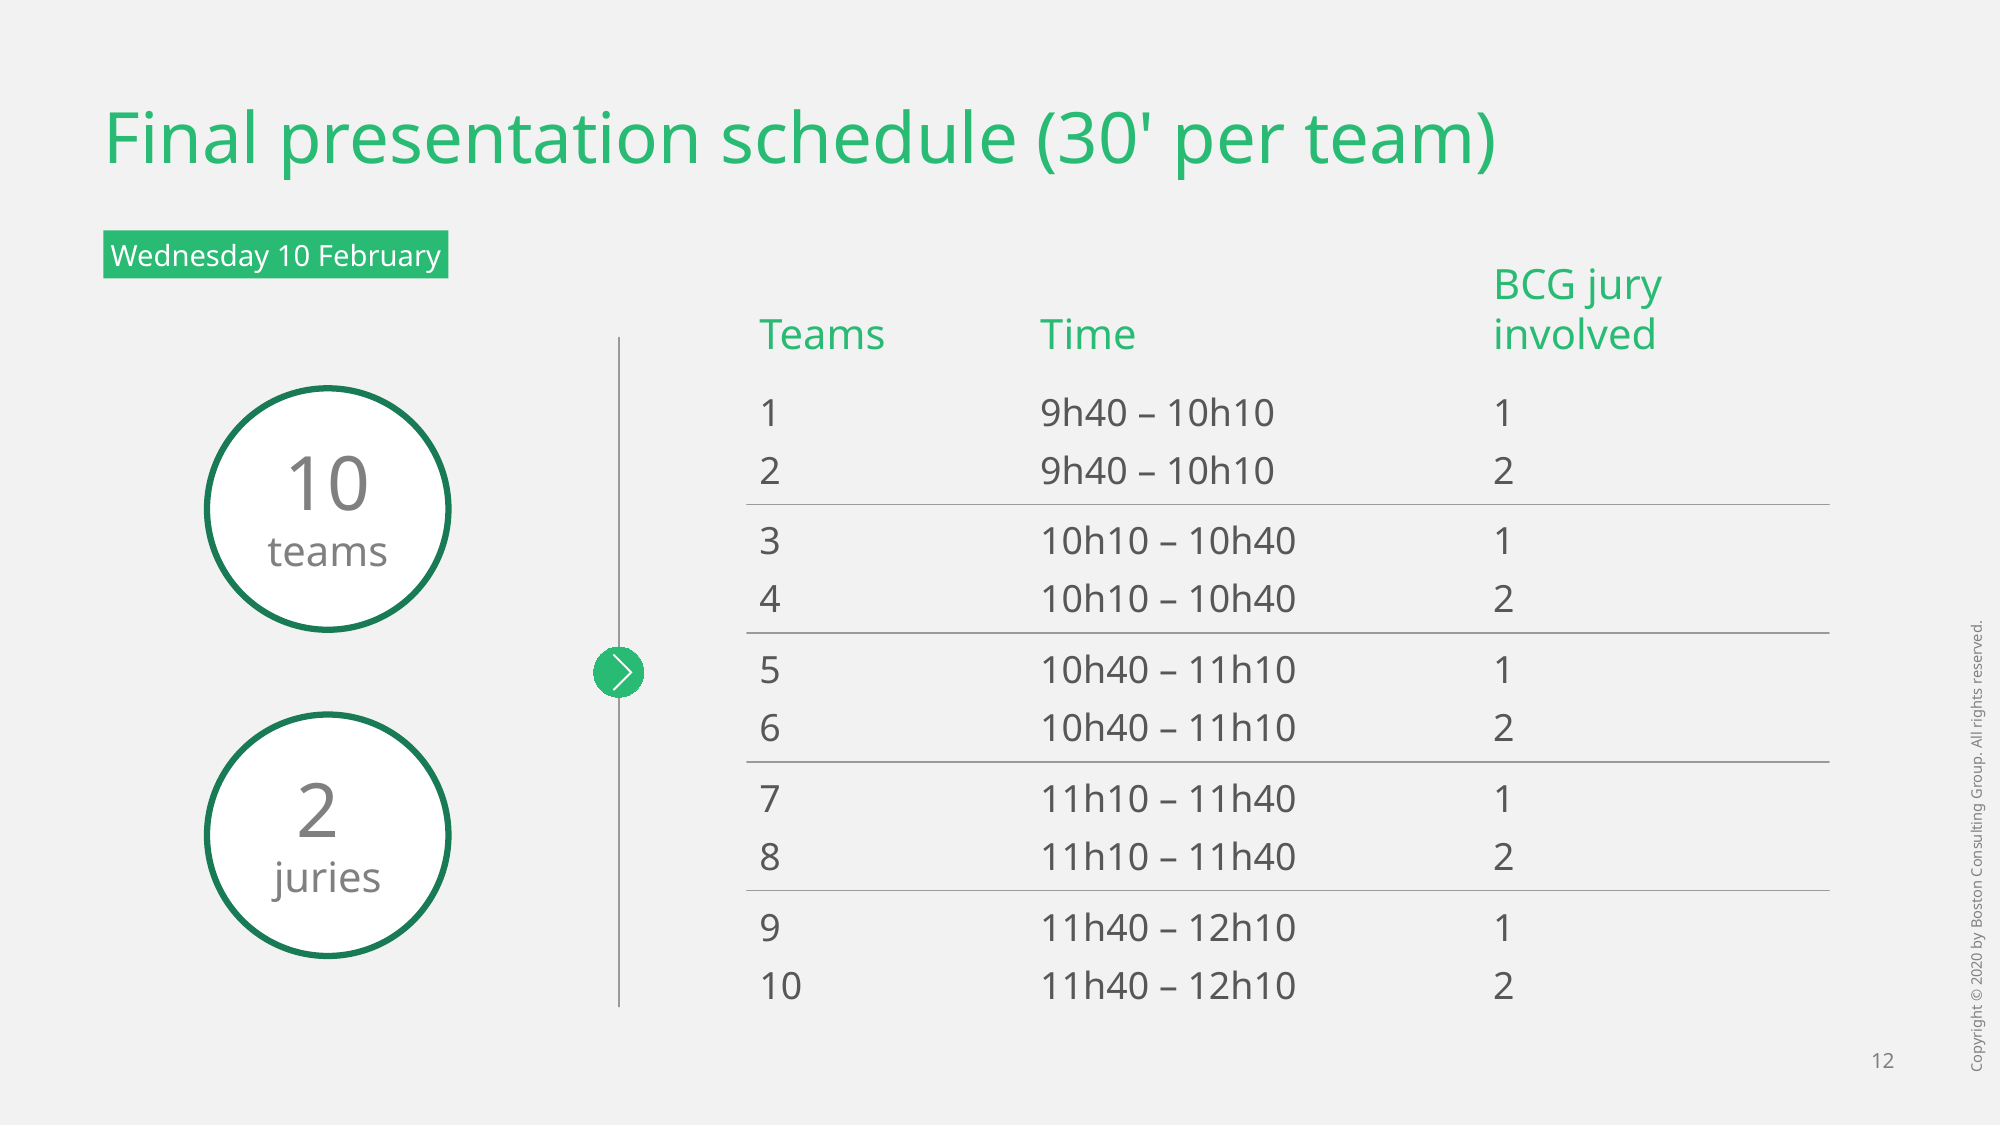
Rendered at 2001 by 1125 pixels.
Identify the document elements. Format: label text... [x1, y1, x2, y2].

text_box 11h40 – 12h10 [1040, 961, 1360, 1007]
text_box 1 [1493, 646, 1813, 692]
text_box 9h40 – 10h10 [1040, 388, 1360, 434]
text_box 2 [1493, 446, 1813, 492]
text_box 1 [1493, 388, 1813, 434]
text_box 6 [759, 704, 1040, 750]
text_box 10 [759, 961, 1040, 1007]
text_box 9 [759, 903, 1040, 949]
text_box 10h40 – 11h10 [1040, 704, 1360, 750]
text_box 3 [759, 517, 1040, 563]
text_box 1 [1493, 774, 1813, 820]
text_box 10h10 – 10h40 [1040, 575, 1360, 621]
text_box Teams [759, 307, 1040, 358]
text_box 2 [759, 446, 1040, 492]
text_box 11h40 – 12h10 [1040, 903, 1360, 949]
text_box Wednesday 10 February [102, 229, 449, 279]
text_box 1 [1493, 517, 1813, 563]
text_box 11h10 – 11h40 [1040, 774, 1360, 820]
text_box 2 [1493, 704, 1813, 750]
text_box 10h10 – 10h40 [1040, 517, 1360, 563]
text_box 2 [1493, 961, 1813, 1007]
text_box BCG jury involved [1493, 257, 1829, 358]
text_box 1 [1493, 903, 1813, 949]
text_box 11h10 – 11h40 [1040, 832, 1360, 878]
text_box 2 [1493, 832, 1813, 878]
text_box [206, 388, 449, 957]
title Final presentation schedule (30' per team) [103, 102, 1897, 180]
text_box 8 [759, 832, 1040, 878]
text_box 4 [759, 575, 1040, 621]
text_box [593, 337, 645, 1007]
text_box 9h40 – 10h10 [1040, 446, 1360, 492]
text_box 2 [1493, 575, 1813, 621]
text_box Time [1040, 307, 1428, 358]
text_box 5 [759, 646, 1040, 692]
text_box 1 [759, 388, 1040, 434]
text_box 10h40 – 11h10 [1040, 646, 1360, 692]
text_box 7 [759, 774, 1040, 820]
